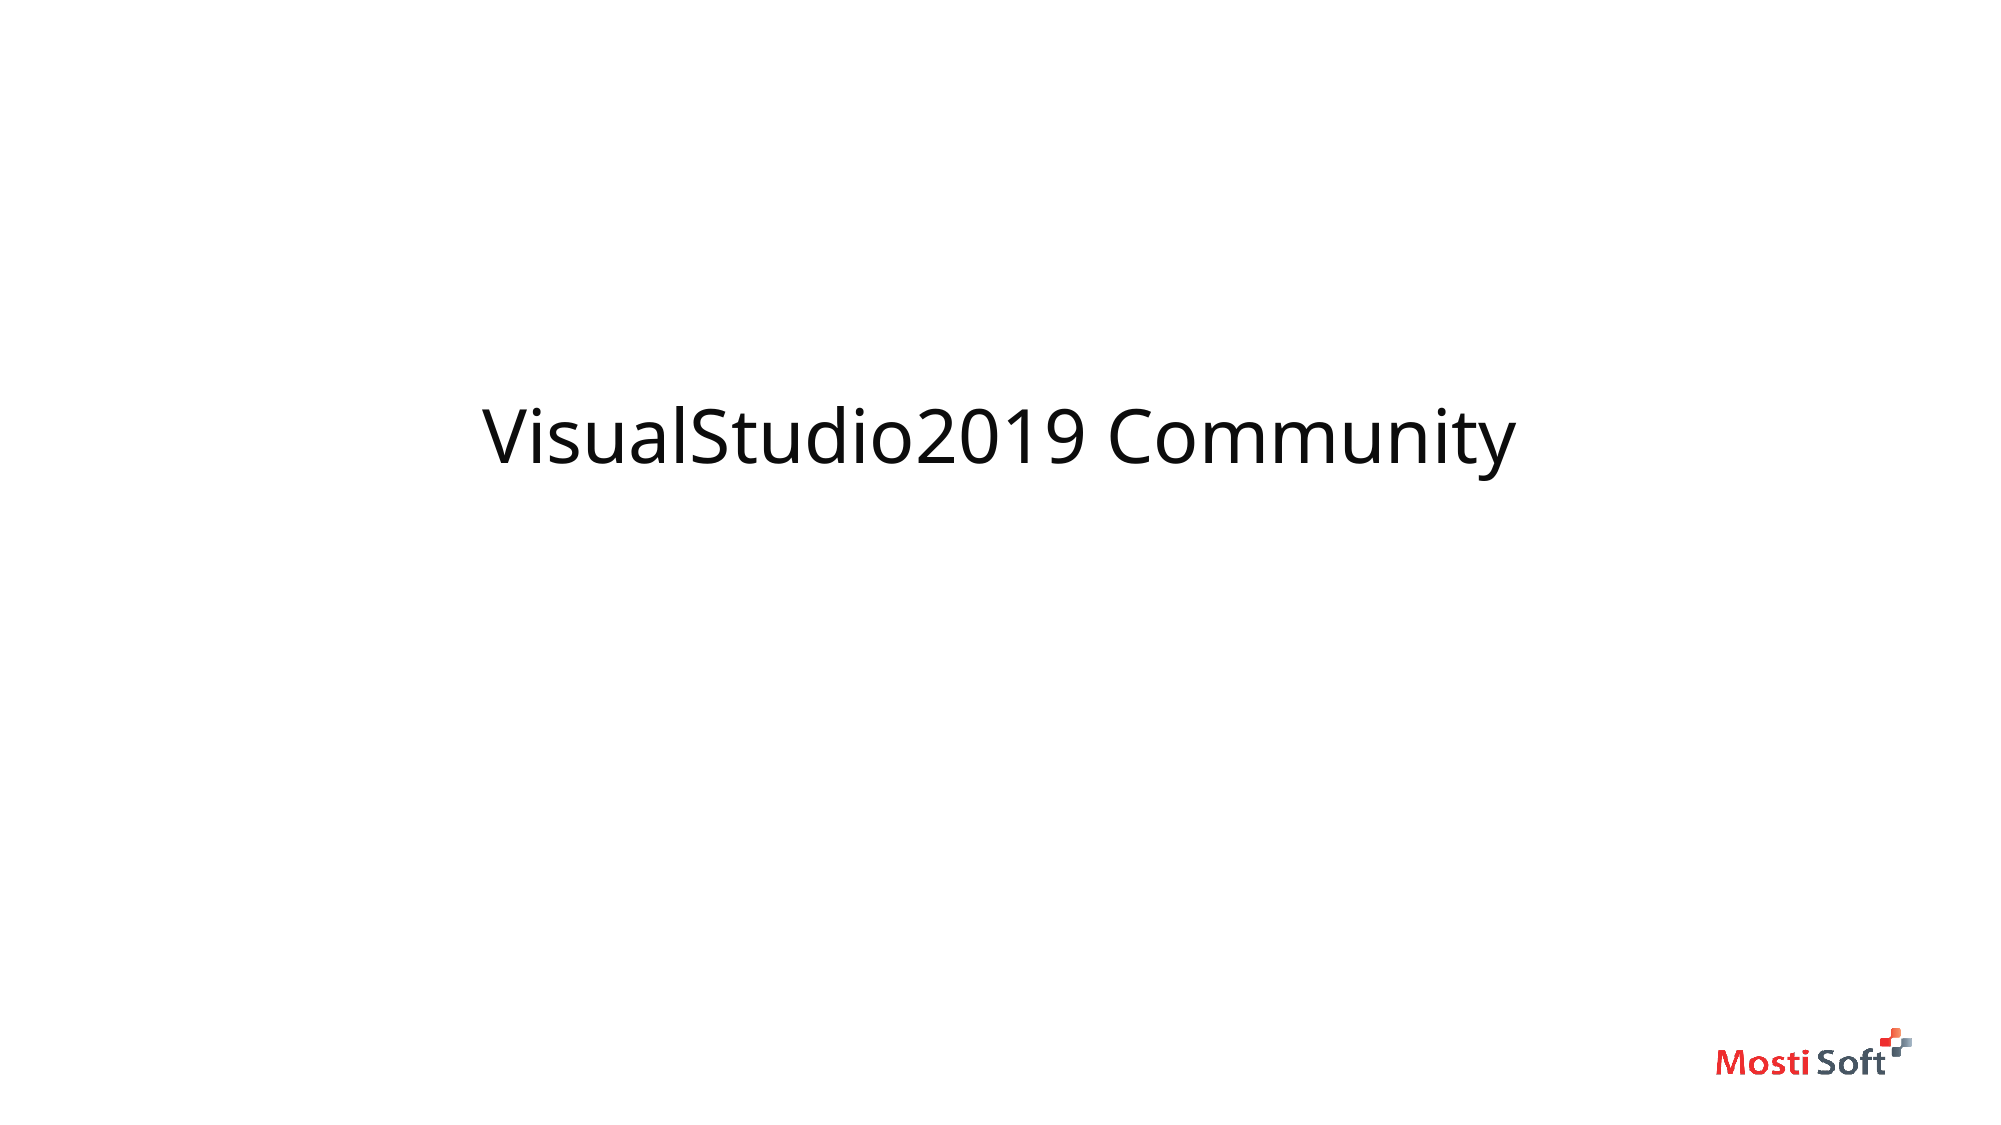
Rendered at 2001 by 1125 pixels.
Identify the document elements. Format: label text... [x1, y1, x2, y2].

title VisualStudio2019 Community [0, 330, 2000, 549]
picture [1705, 1019, 1922, 1083]
